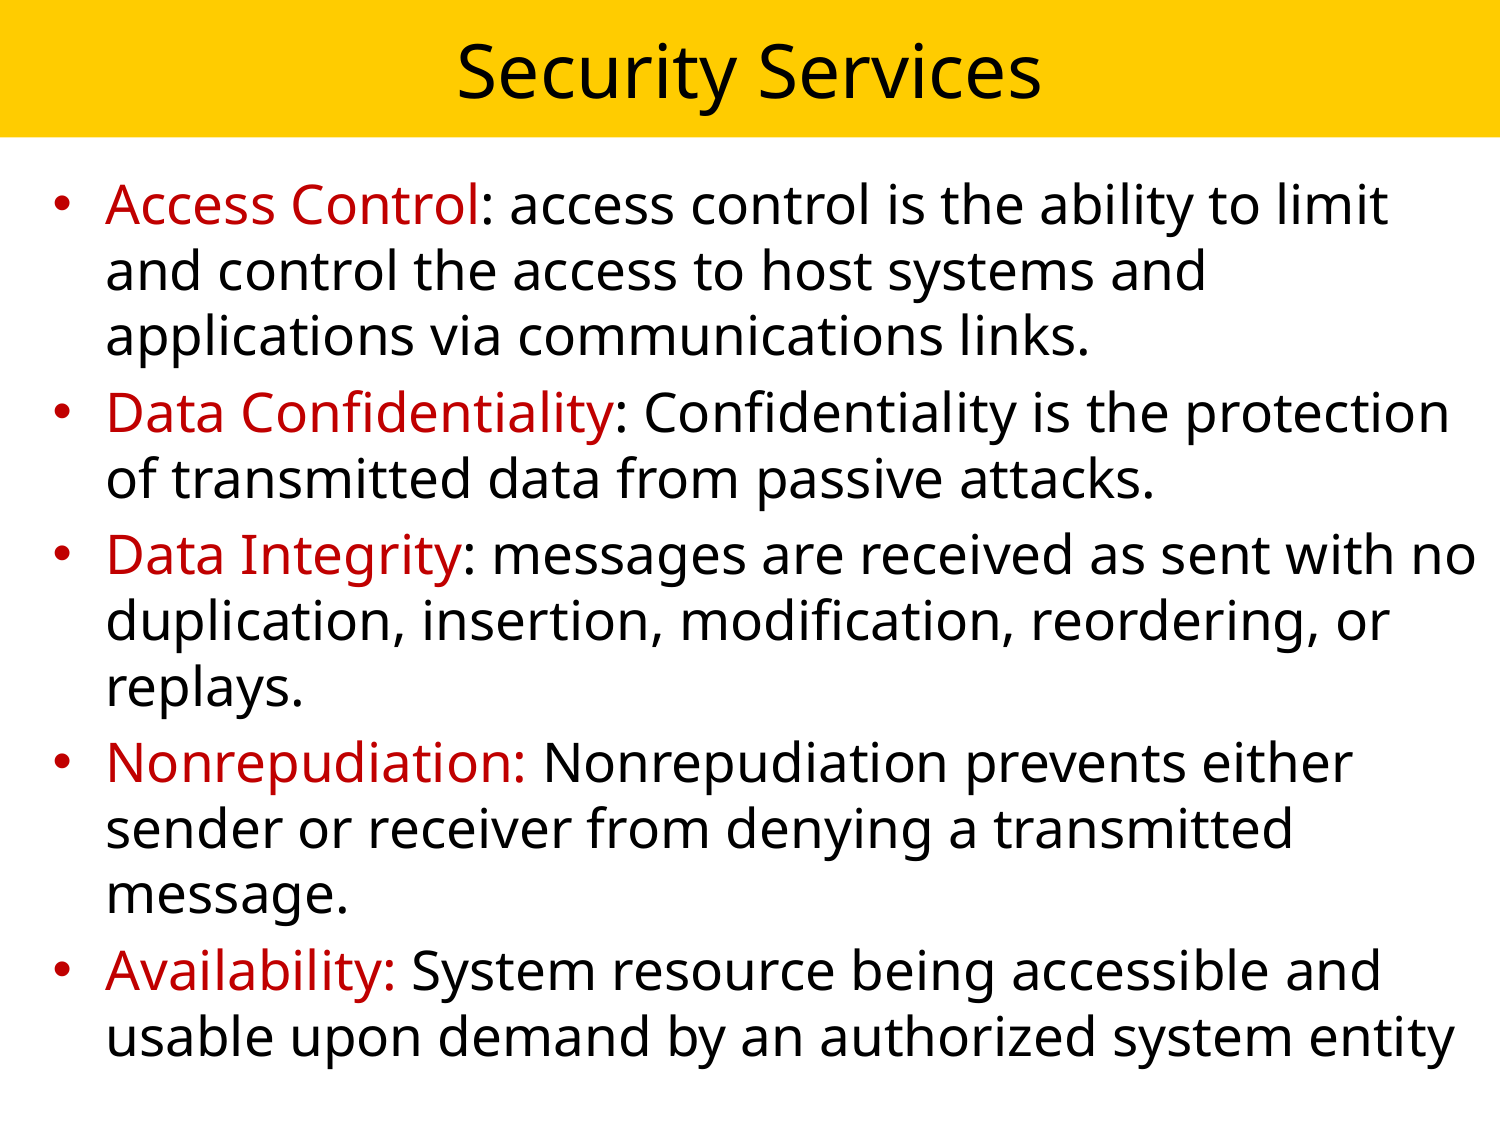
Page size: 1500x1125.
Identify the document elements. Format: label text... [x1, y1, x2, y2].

list Access Control: access control is the ability to limit and control the access to host systems and applications via communications links. Data Confidentiality: Confidentiality is the protection of transmitted data from passive attacks. Data Integrity: messages are received as sent with no duplication, insertion, modification, reordering, or replays. Nonrepudiation: Nonrepudiation prevents either sender or receiver from denying a transmitted message. Availability: System resource being accessible and usable upon demand by an authorized system entity [37, 162, 1500, 1088]
title Security Services [0, 0, 1500, 138]
